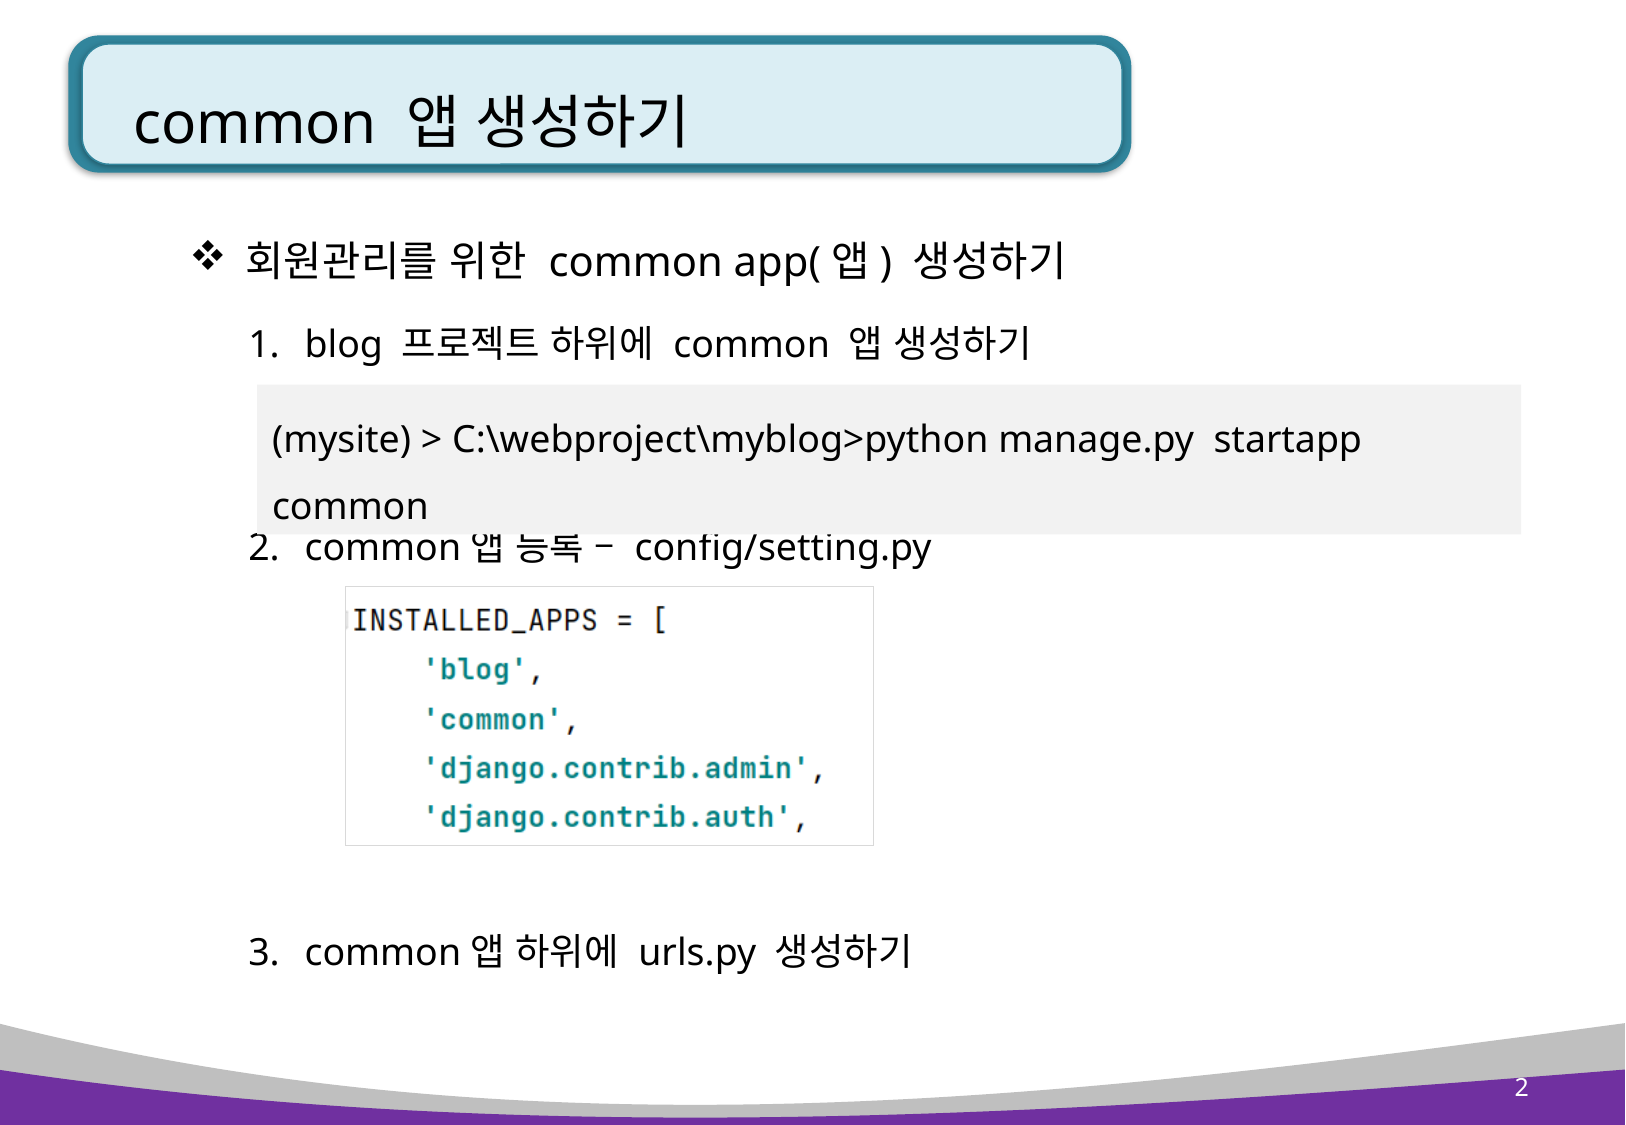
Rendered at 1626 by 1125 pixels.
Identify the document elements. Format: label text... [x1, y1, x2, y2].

text_box blog 프로젝트 하위에 common 앱 생성하기 common앱 등록 – config/setting.py common앱 하위에 urls.py 생성하기 [233, 290, 1344, 981]
text_box 회원관리를 위한 common app(앱) 생성하기 [172, 201, 1204, 294]
text_box (mysite) > C:\webproject\myblog>python manage.py startapp common [257, 384, 1522, 535]
slide_number 2 [1452, 1058, 1544, 1119]
title common 앱 생성하기 [103, 32, 1121, 173]
picture [345, 585, 874, 847]
